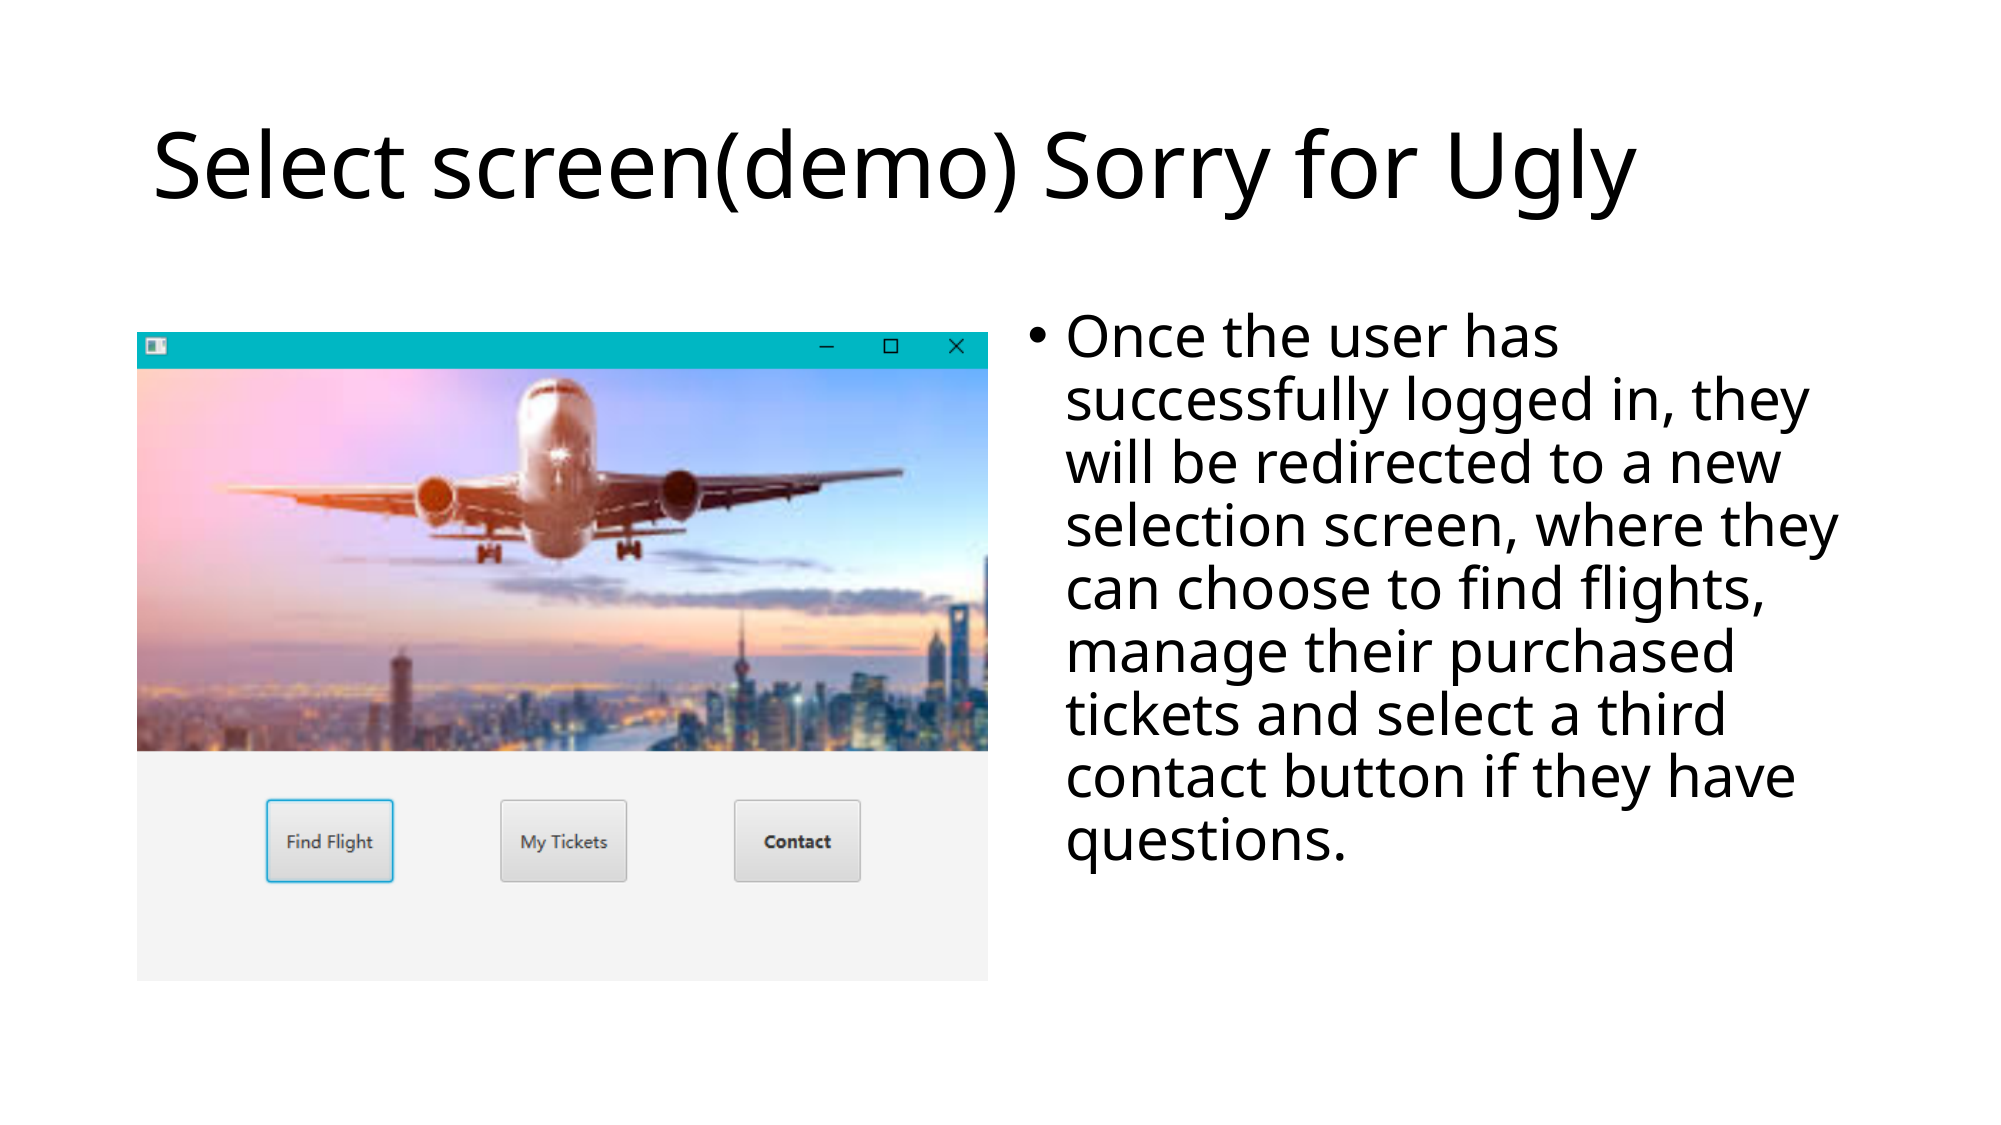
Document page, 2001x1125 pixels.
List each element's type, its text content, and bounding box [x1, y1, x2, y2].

title Select screen(demo) Sorry for Ugly [137, 59, 1863, 278]
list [137, 332, 988, 981]
list Once the user has successfully logged in, they will be redirected to a new selection screen, where they can choose to find flights, manage their purchased tickets and select a third contact button if they have questions. [1012, 299, 1863, 1014]
